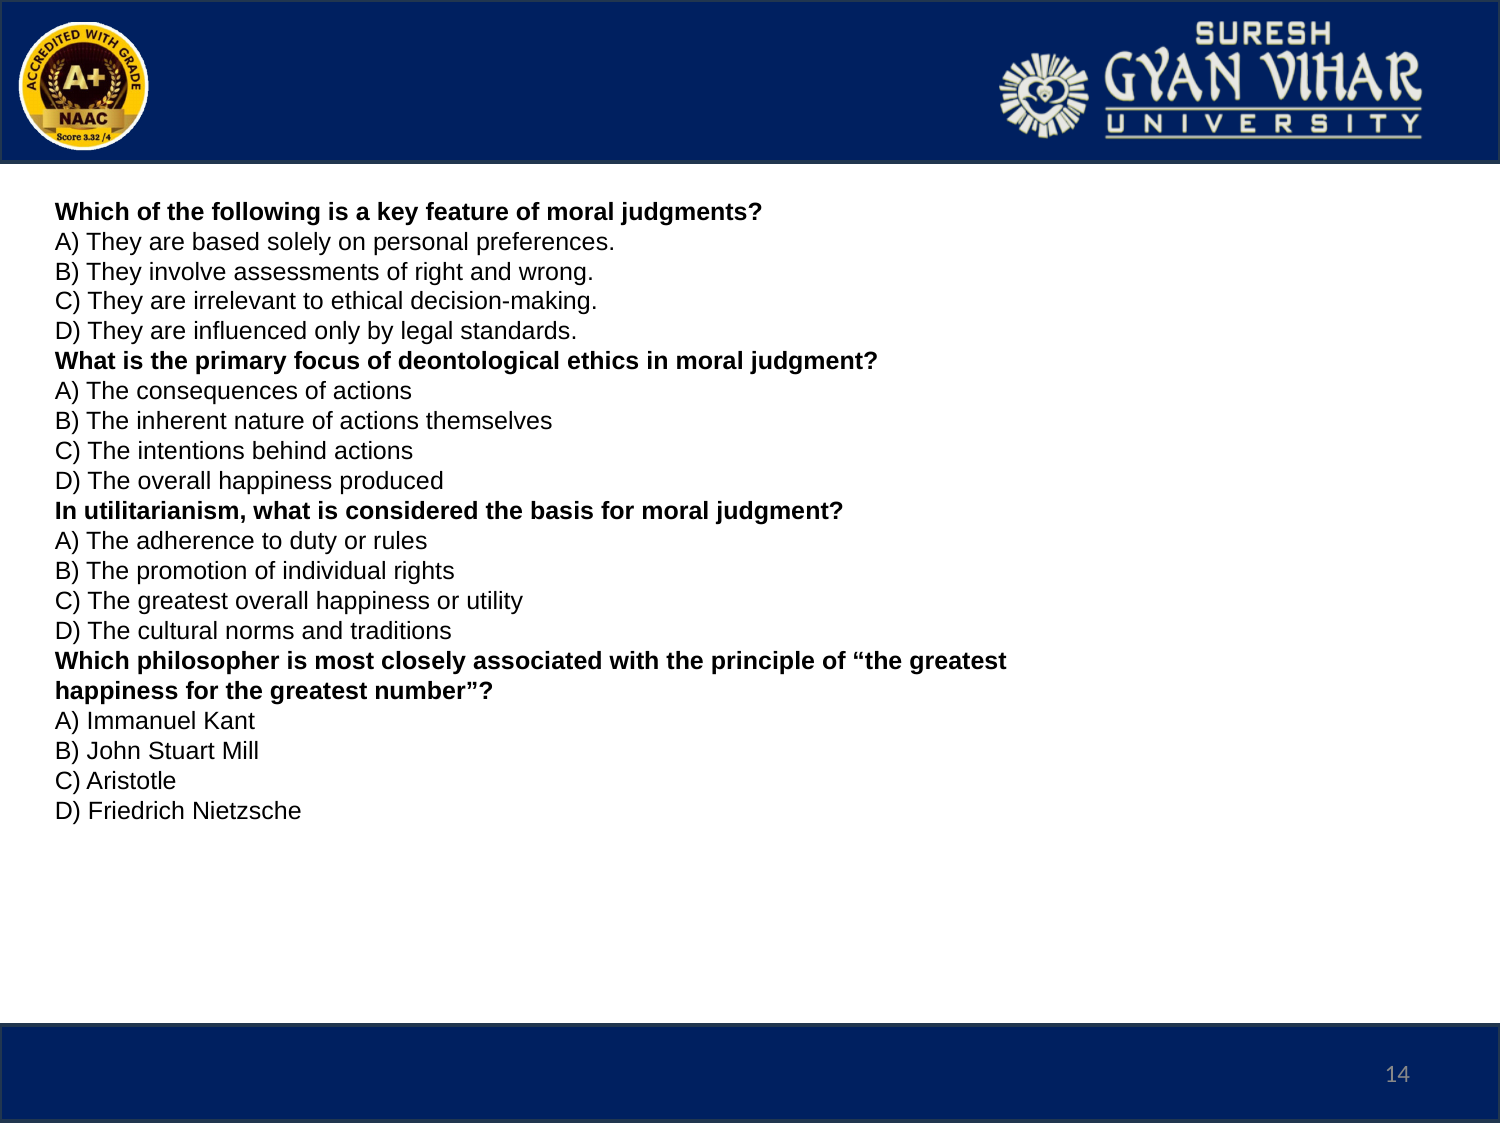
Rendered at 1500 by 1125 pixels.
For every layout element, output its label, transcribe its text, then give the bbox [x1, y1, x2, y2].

text_box Which of the following is a key feature of moral judgments? A) They are based solely on personal preferences. B) They involve assessments of right and wrong. C) They are irrelevant to ethical decision-making. D) They are influenced only by legal standards. What is the primary focus of deontological ethics in moral judgment? A) The consequences of actions B) The inherent nature of actions themselves C) The intentions behind actions D) The overall happiness produced In utilitarianism, what is considered the basis for moral judgment? A) The adherence to duty or rules B) The promotion of individual rights C) The greatest overall happiness or utility D) The cultural norms and traditions Which philosopher is most closely associated with the principle of “the greatest happiness for the greatest number”? A) Immanuel Kant B) John Stuart Mill C) Aristotle D) Friedrich Nietzsche [40, 187, 1110, 867]
picture [999, 21, 1425, 144]
picture [4, 22, 159, 151]
slide_number 14 [1074, 1042, 1425, 1103]
